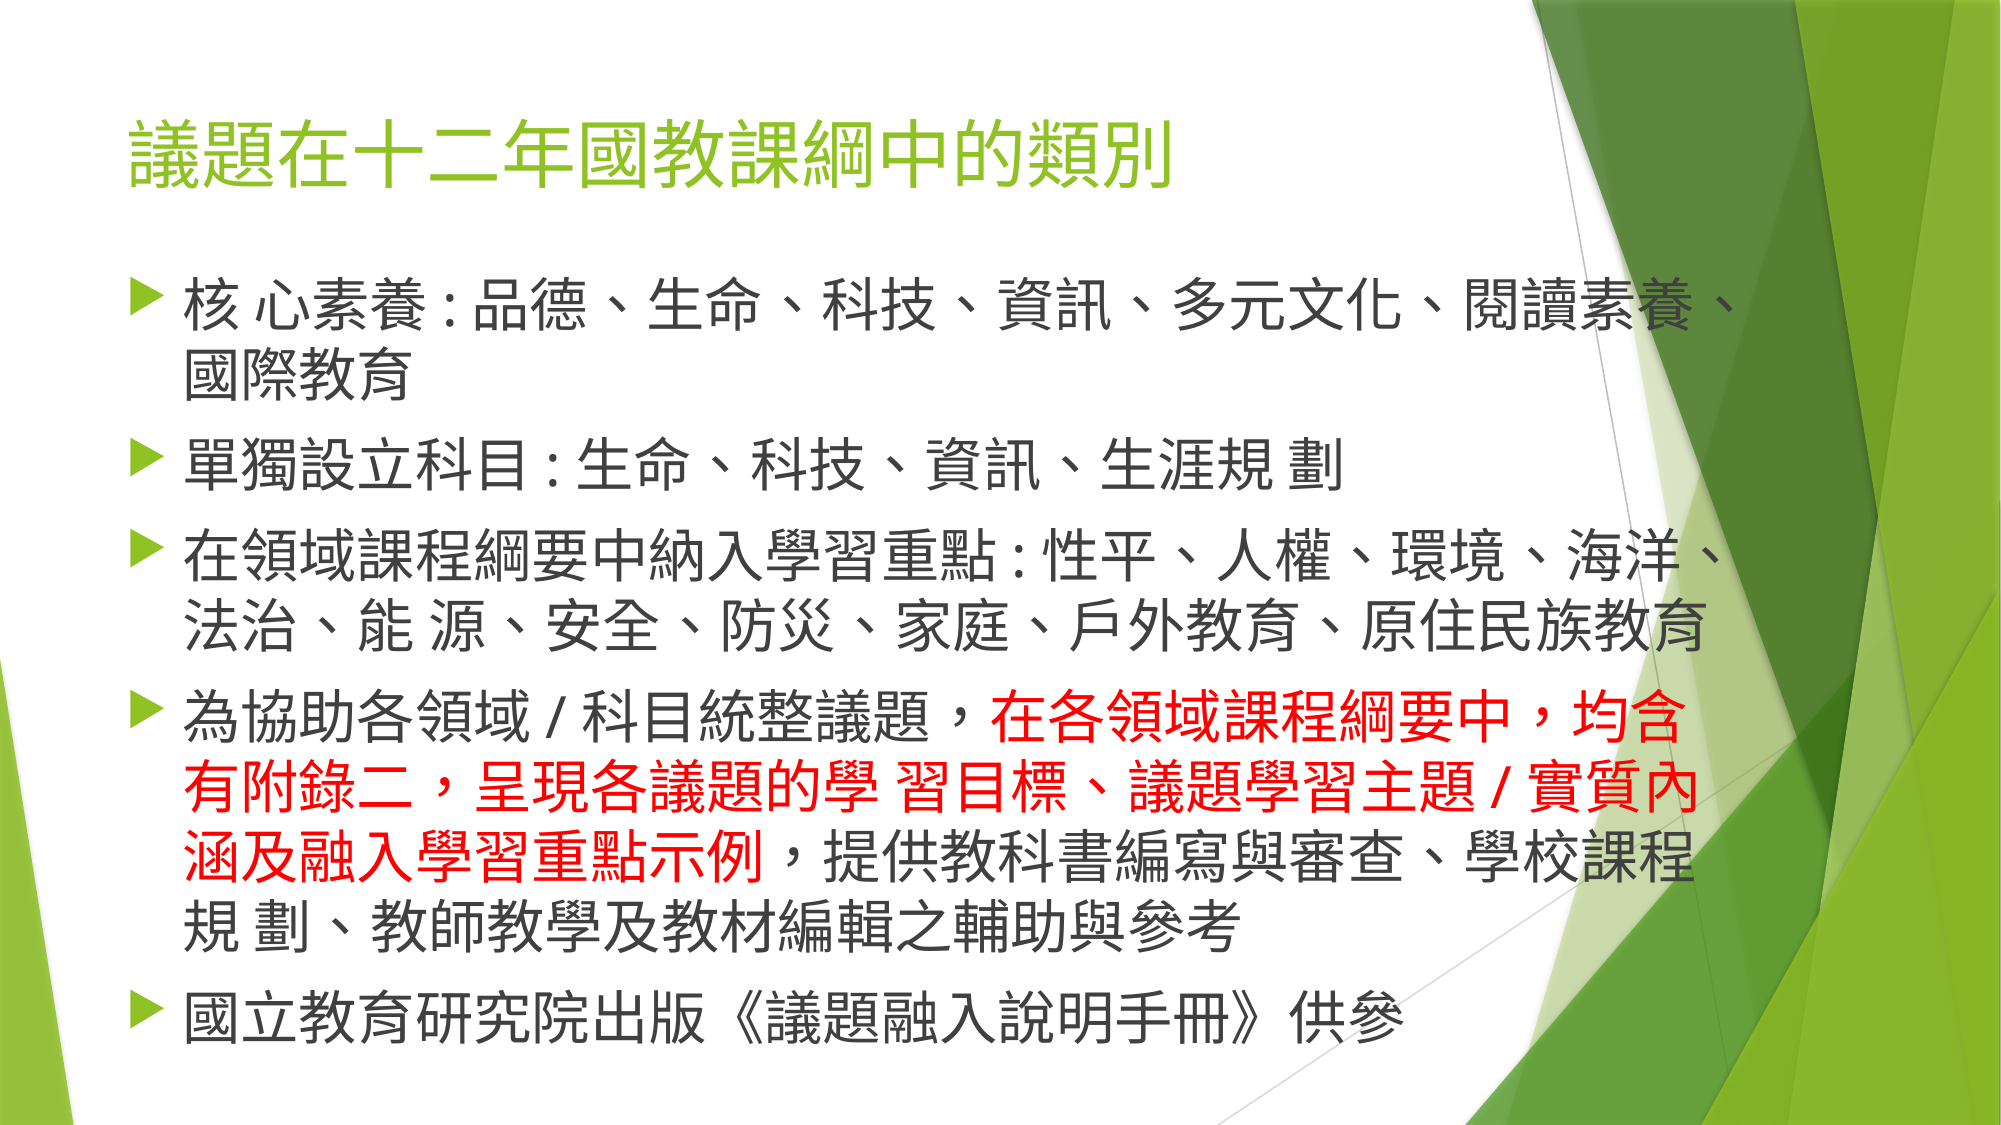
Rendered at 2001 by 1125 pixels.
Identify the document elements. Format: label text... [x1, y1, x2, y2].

title 議題在十二年國教課綱中的類別 [111, 99, 1522, 260]
list 核 心素養:品德、生命、科技、資訊、多元文化、閱讀素養、國際教育 單獨設立科目:生命、科技、資訊、生涯規 劃 在領域課程綱要中納入學習重點:性平、人權、環境、海洋、法治、能 源、安全、防災、家庭、戶外教育、原住民族教育 為協助各領域/科目統整議題，在各領域課程綱要中，均含有附錄二，呈現各議題的學 習目標、議題學習主題/實質內涵及融入學習重點示例，提供教科書編寫與審查、學校課程規 劃、教師教學及教材編輯之輔助與參考 國立教育研究院出版《議題融入說明手冊》供參 [111, 260, 1730, 991]
